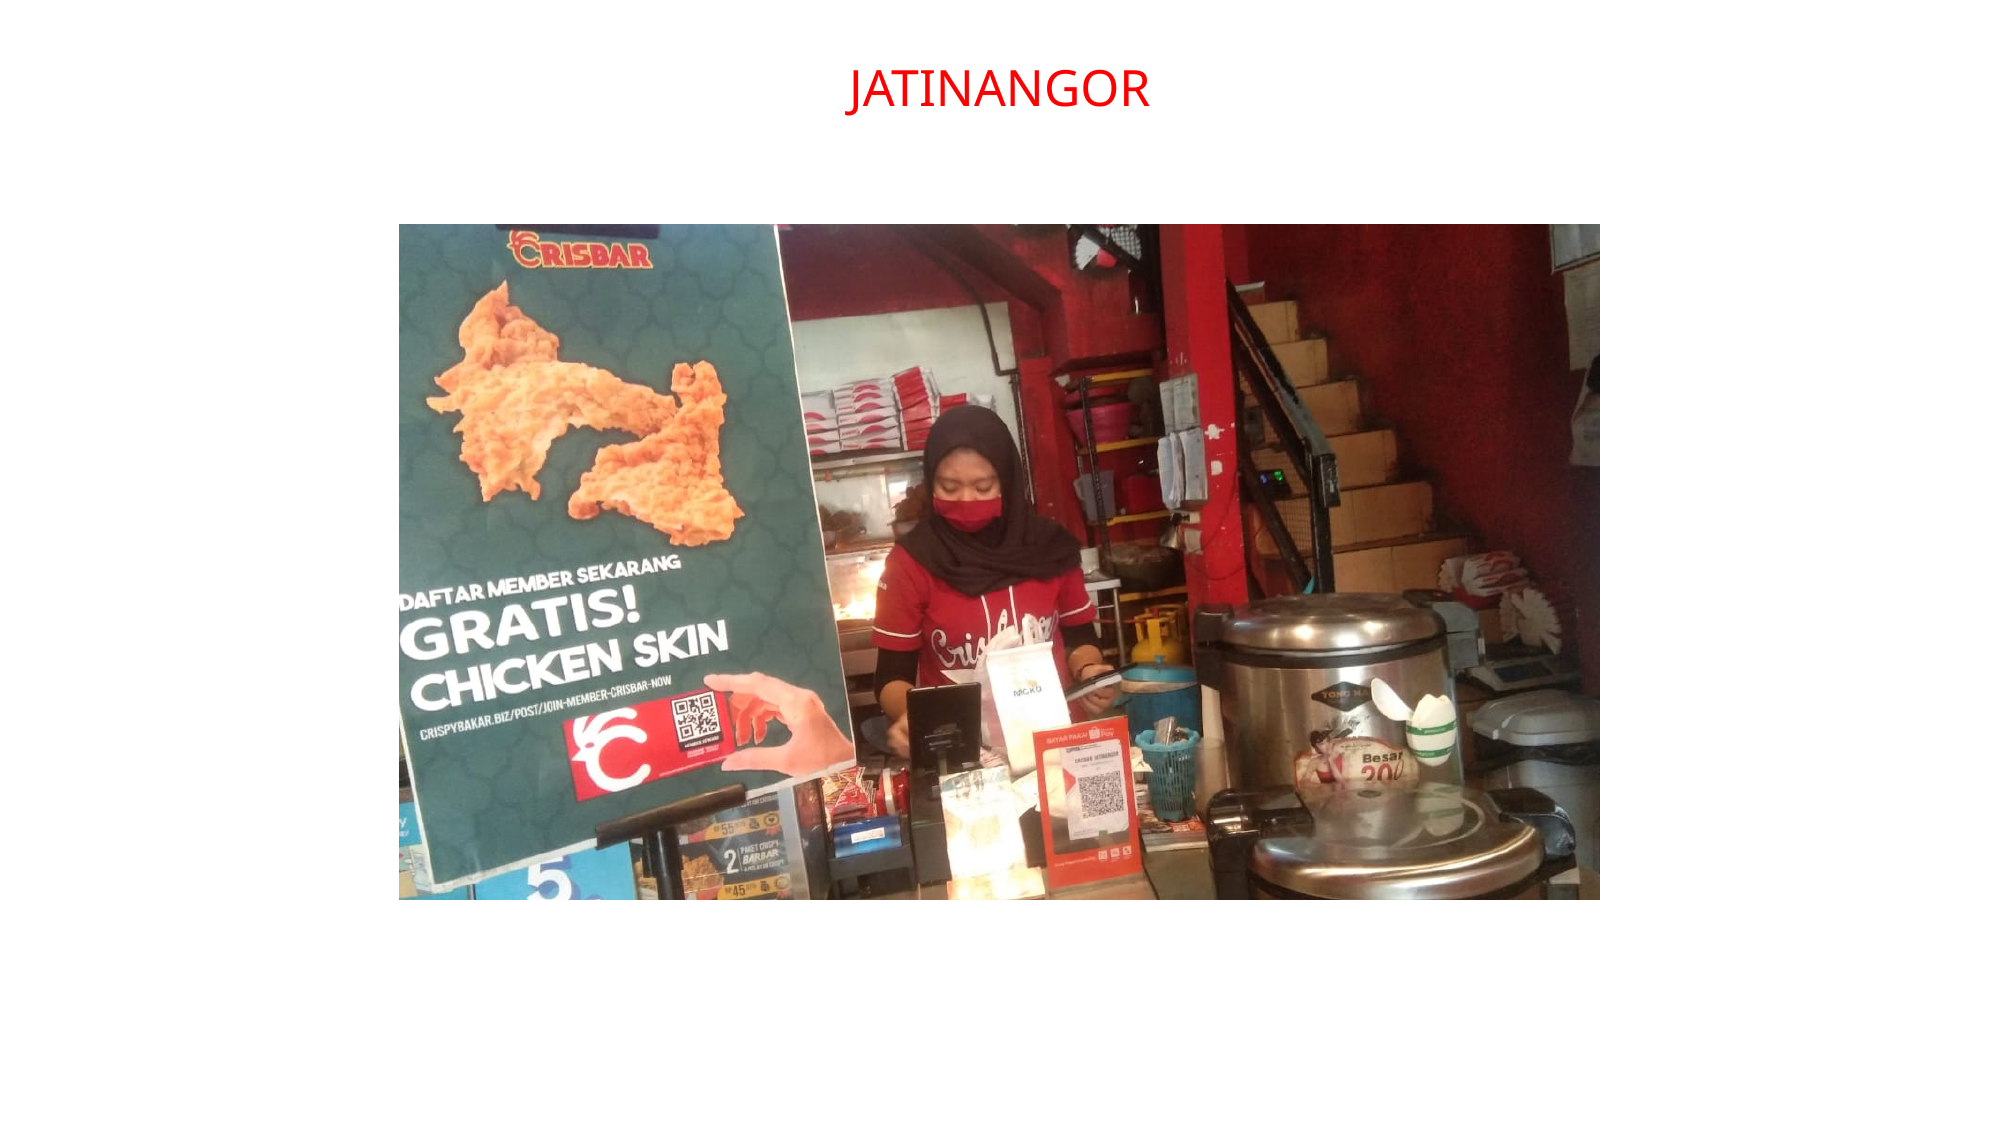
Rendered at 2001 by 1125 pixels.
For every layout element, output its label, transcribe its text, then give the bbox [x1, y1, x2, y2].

text_box JATINANGOR [834, 48, 1166, 124]
picture [399, 224, 1600, 900]
